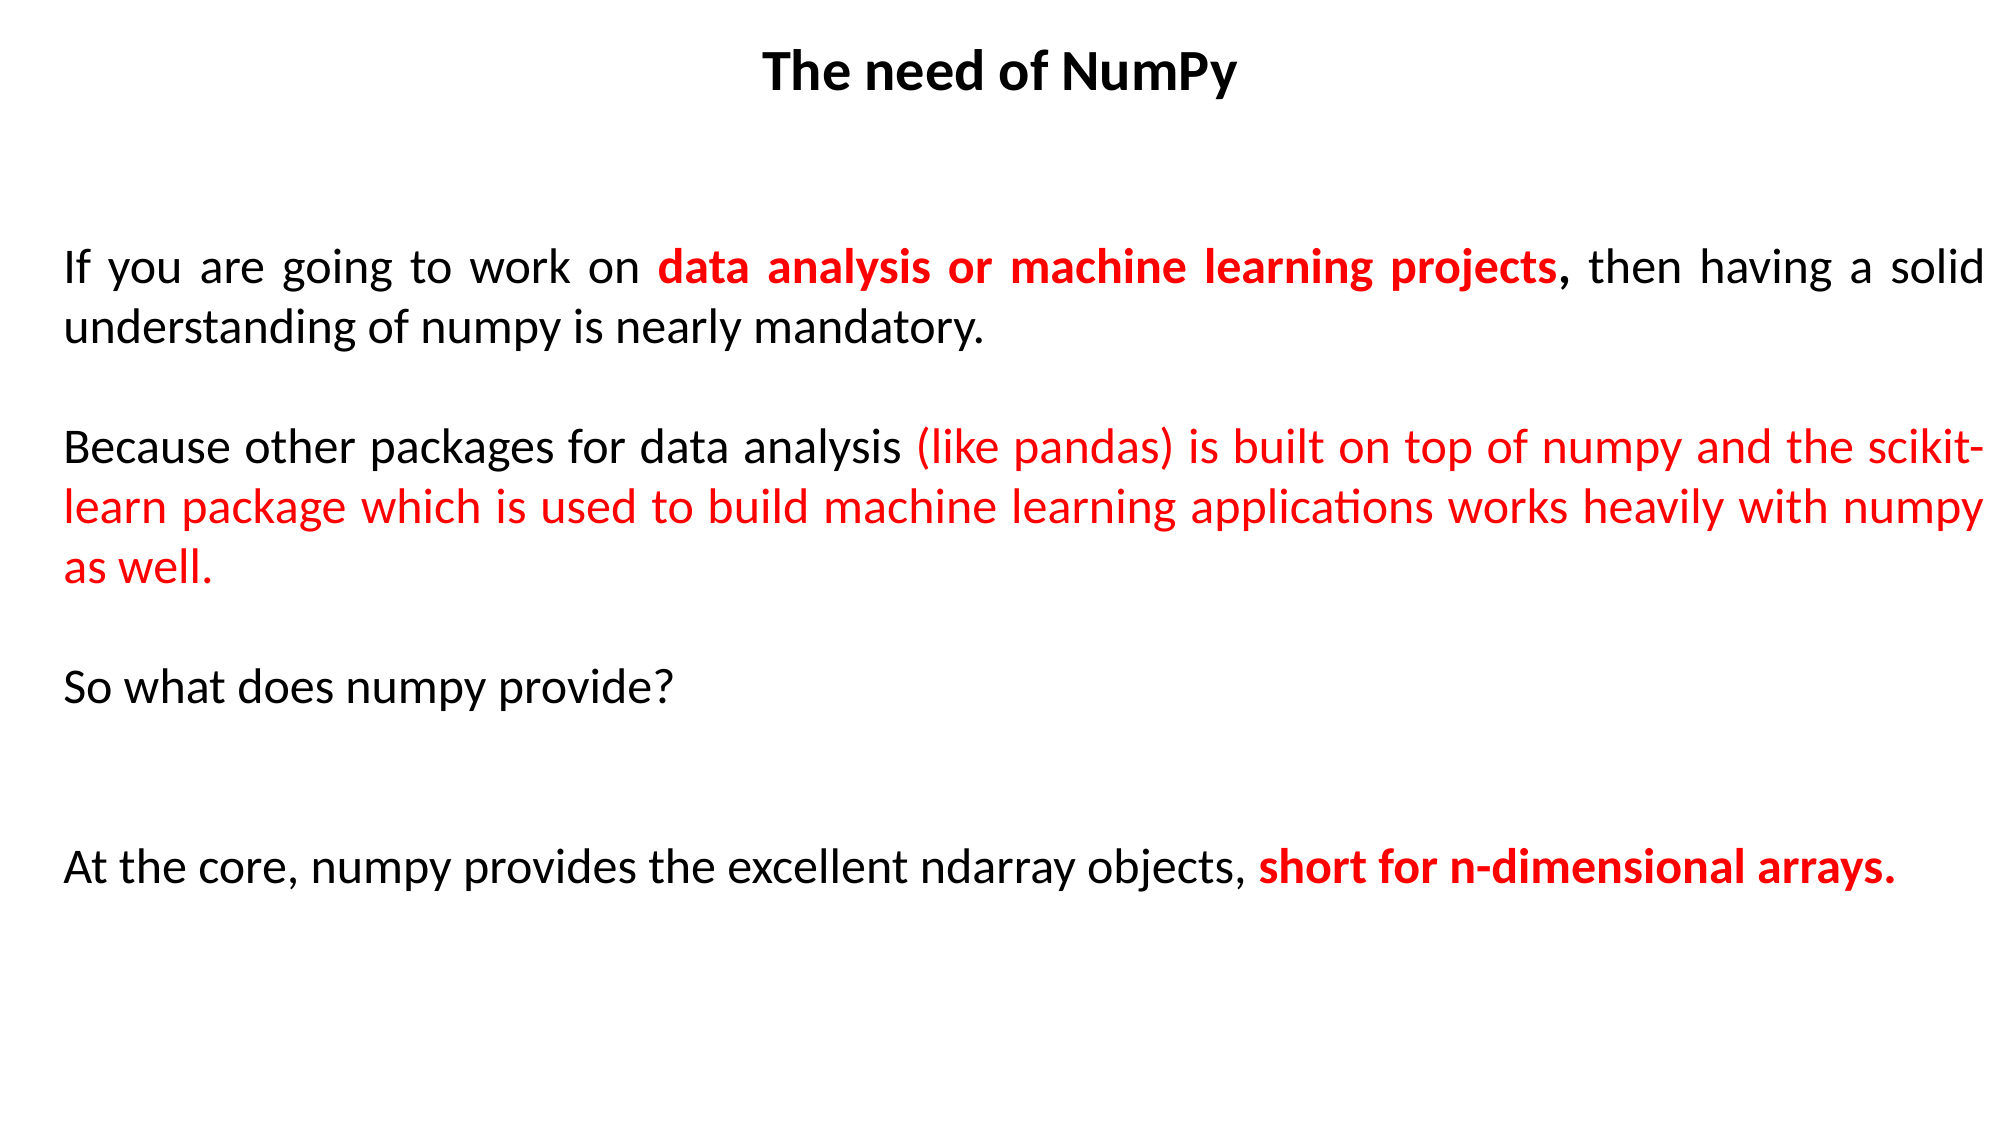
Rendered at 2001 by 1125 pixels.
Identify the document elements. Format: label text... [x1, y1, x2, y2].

text_box If you are going to work on data analysis or machine learning projects, then having a solid understanding of numpy is nearly mandatory. Because other packages for data analysis (like pandas) is built on top of numpy and the scikit-learn package which is used to build machine learning applications works heavily with numpy as well. So what does numpy provide? At the core, numpy provides the excellent ndarray objects, short for n-dimensional arrays. [48, 226, 2000, 1022]
text_box The need of NumPy [747, 24, 1253, 110]
